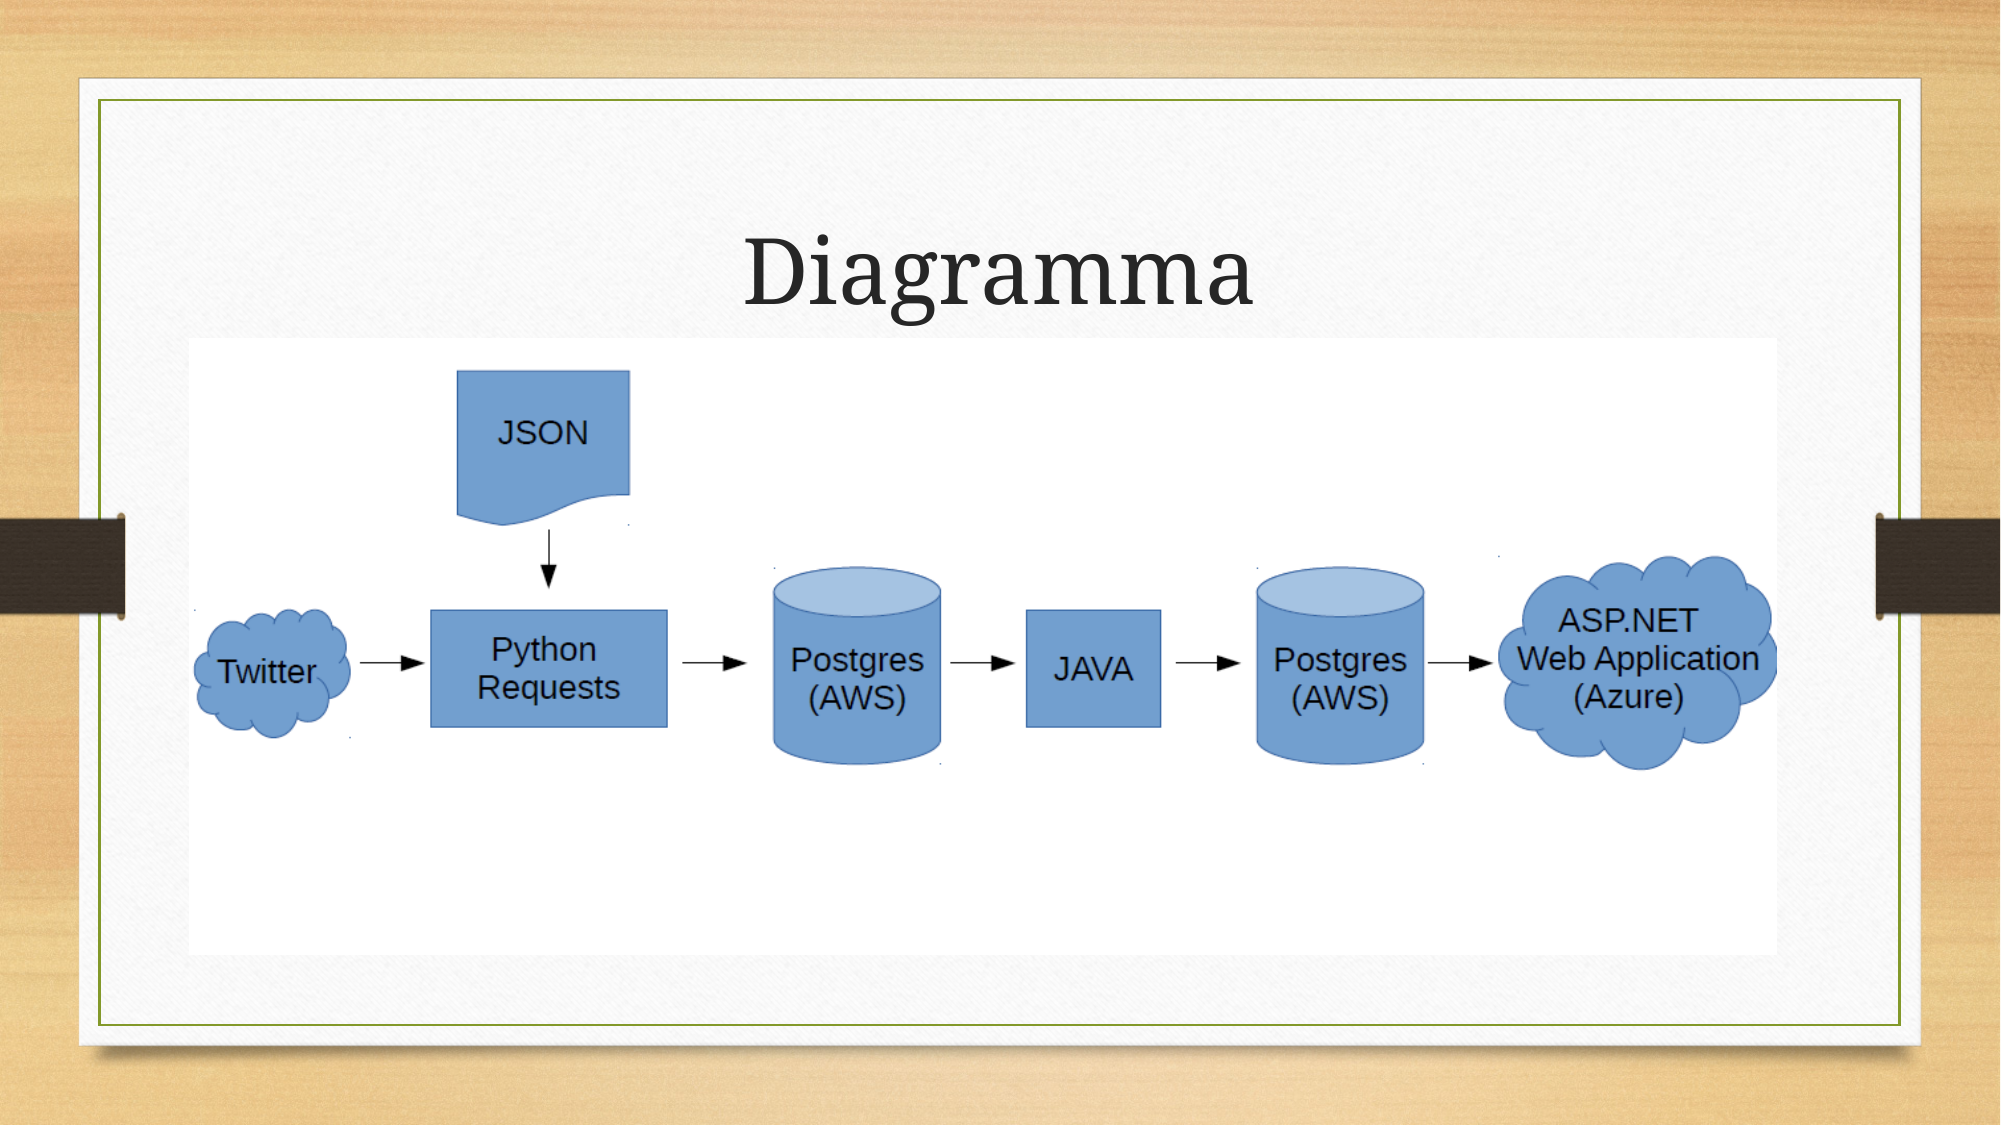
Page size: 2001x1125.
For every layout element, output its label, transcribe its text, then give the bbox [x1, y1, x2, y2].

picture [0, 0, 2001, 1125]
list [189, 337, 1777, 955]
title Diagramma [212, 161, 1788, 375]
